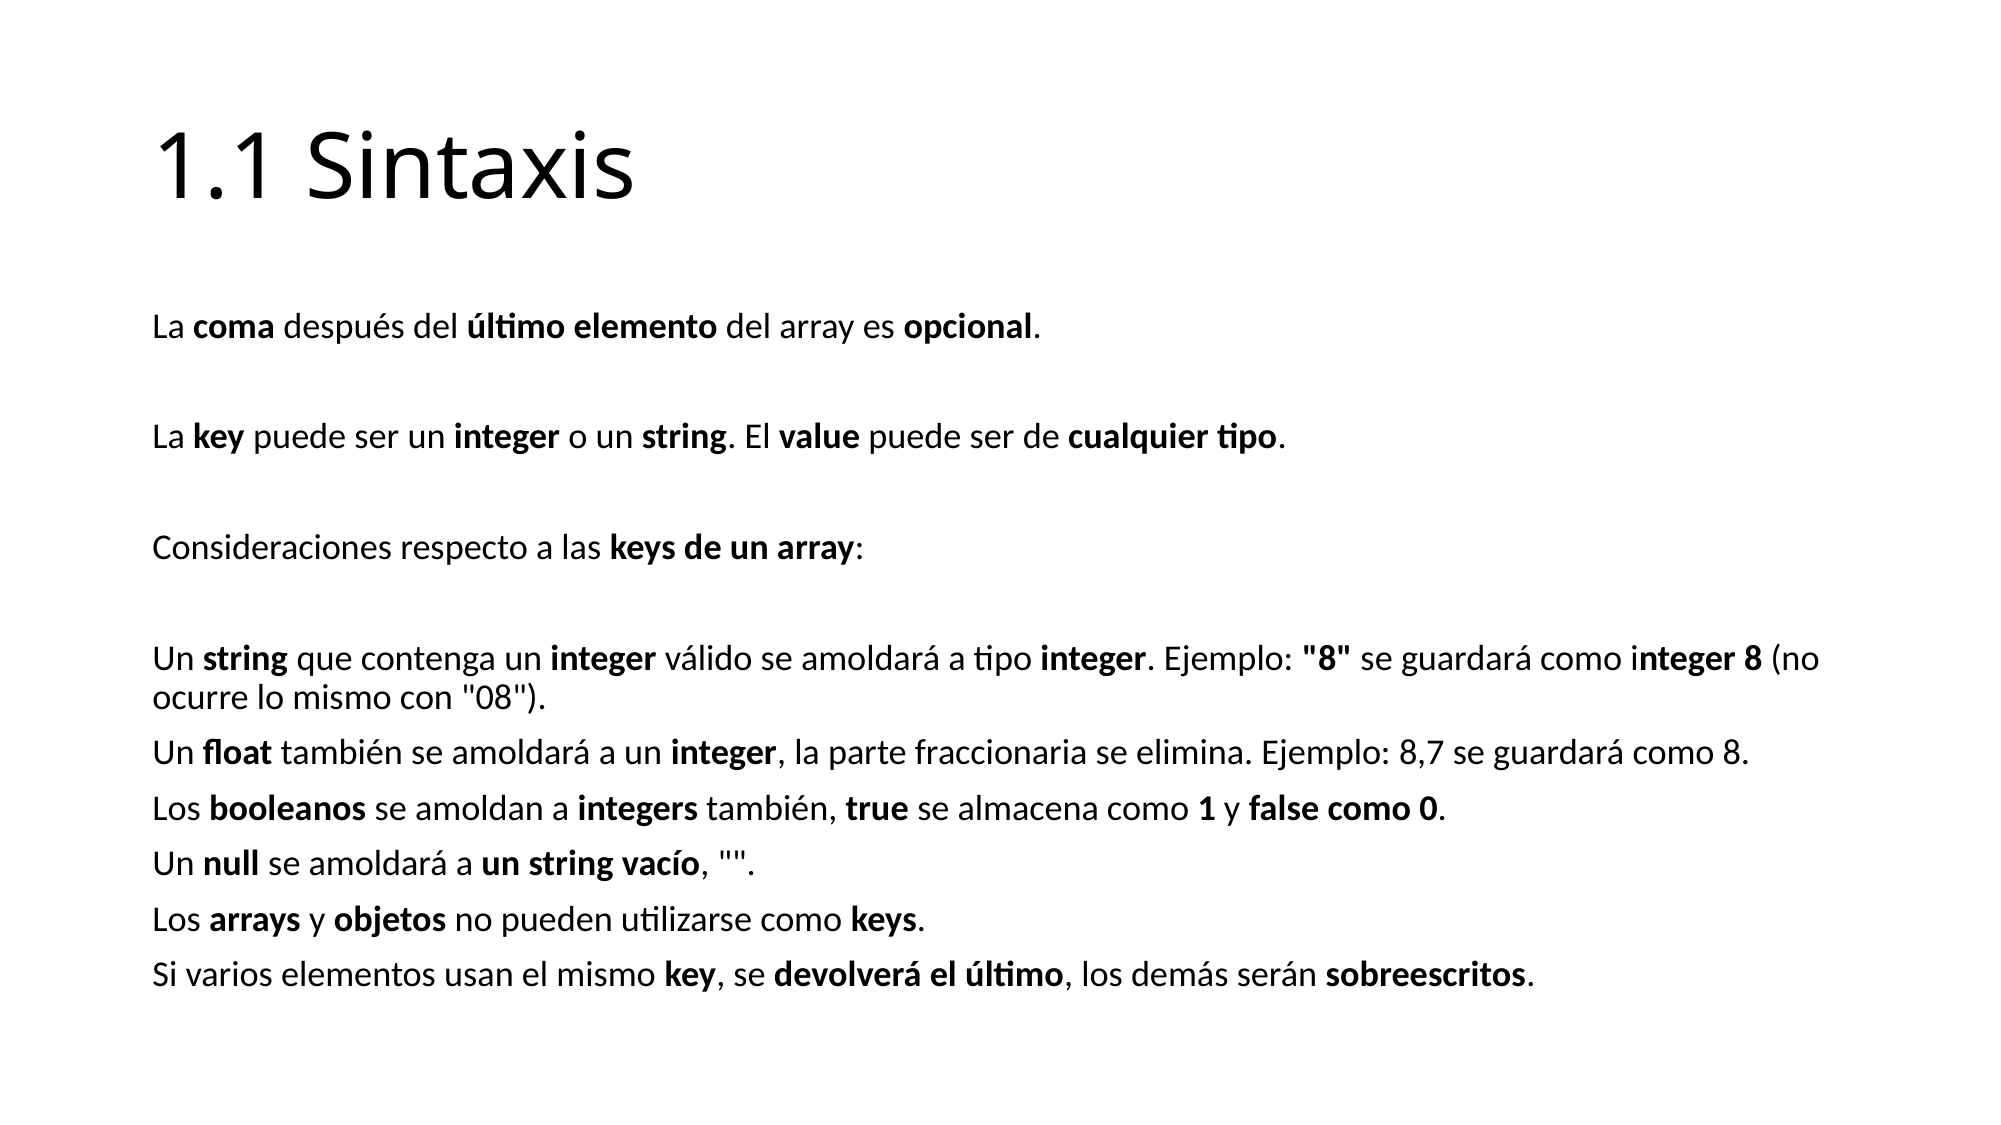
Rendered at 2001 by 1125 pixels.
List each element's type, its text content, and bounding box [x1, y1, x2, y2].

title 1.1 Sintaxis [137, 59, 1863, 278]
list La coma después del último elemento del array es opcional. La key puede ser un integer o un string. El value puede ser de cualquier tipo. Consideraciones respecto a las keys de un array: Un string que contenga un integer válido se amoldará a tipo integer. Ejemplo: "8" se guardará como integer 8 (no ocurre lo mismo con "08"). Un float también se amoldará a un integer, la parte fraccionaria se elimina. Ejemplo: 8,7 se guardará como 8. Los booleanos se amoldan a integers también, true se almacena como 1 y false como 0. Un null se amoldará a un string vacío, "". Los arrays y objetos no pueden utilizarse como keys. Si varios elementos usan el mismo key, se devolverá el último, los demás serán sobreescritos. [137, 299, 1863, 1014]
